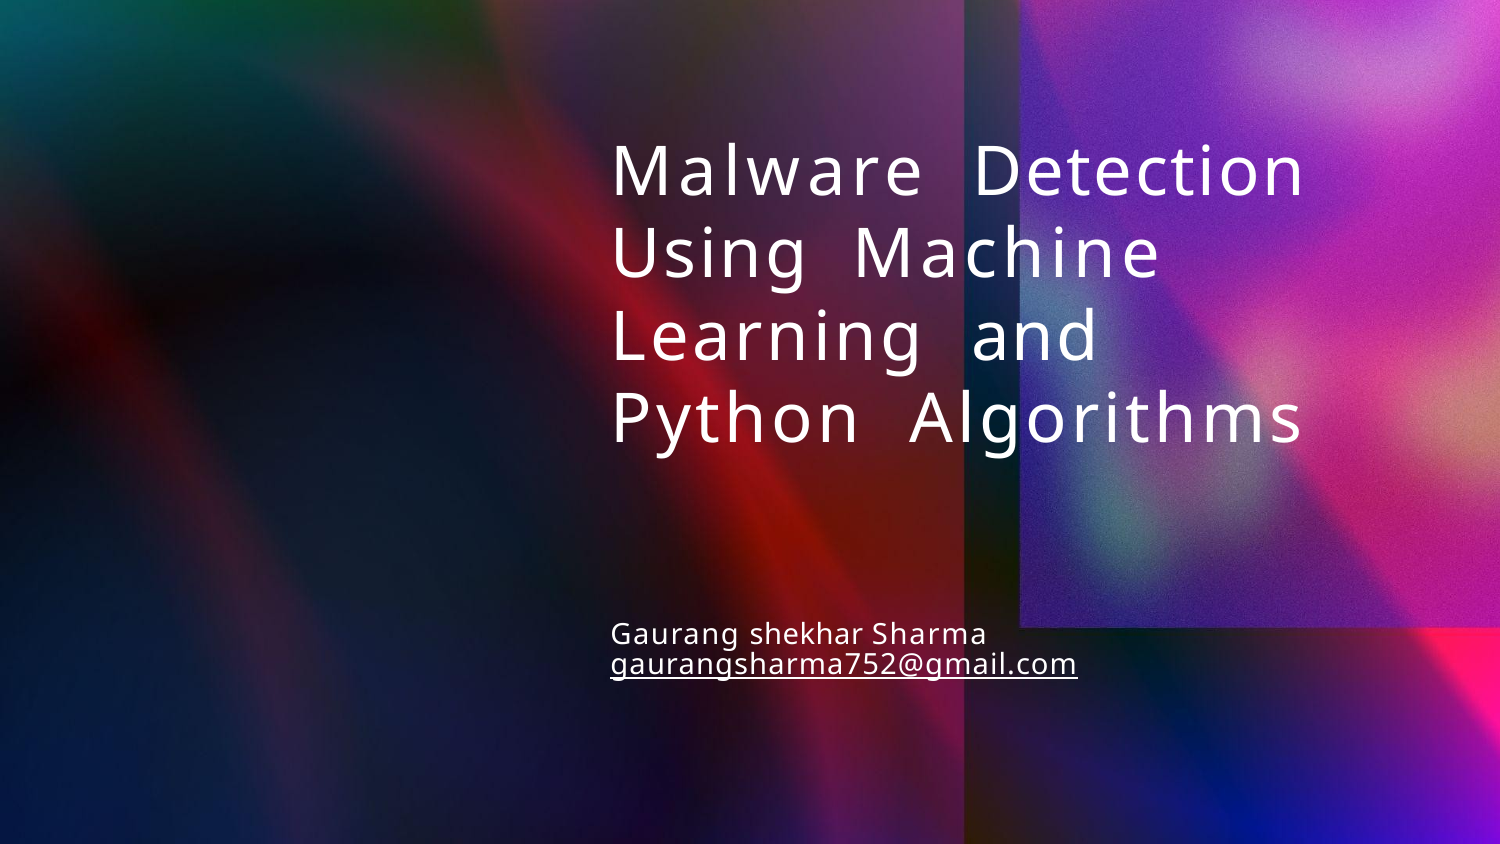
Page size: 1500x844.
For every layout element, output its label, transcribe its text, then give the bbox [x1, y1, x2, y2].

title Malware Detection Using Machine Learning and Python Algorithms [147, 124, 1353, 457]
picture [0, 0, 1500, 844]
text_box Gaurang shekhar Sharma gaurangsharma752@gmail.com [608, 612, 1091, 685]
